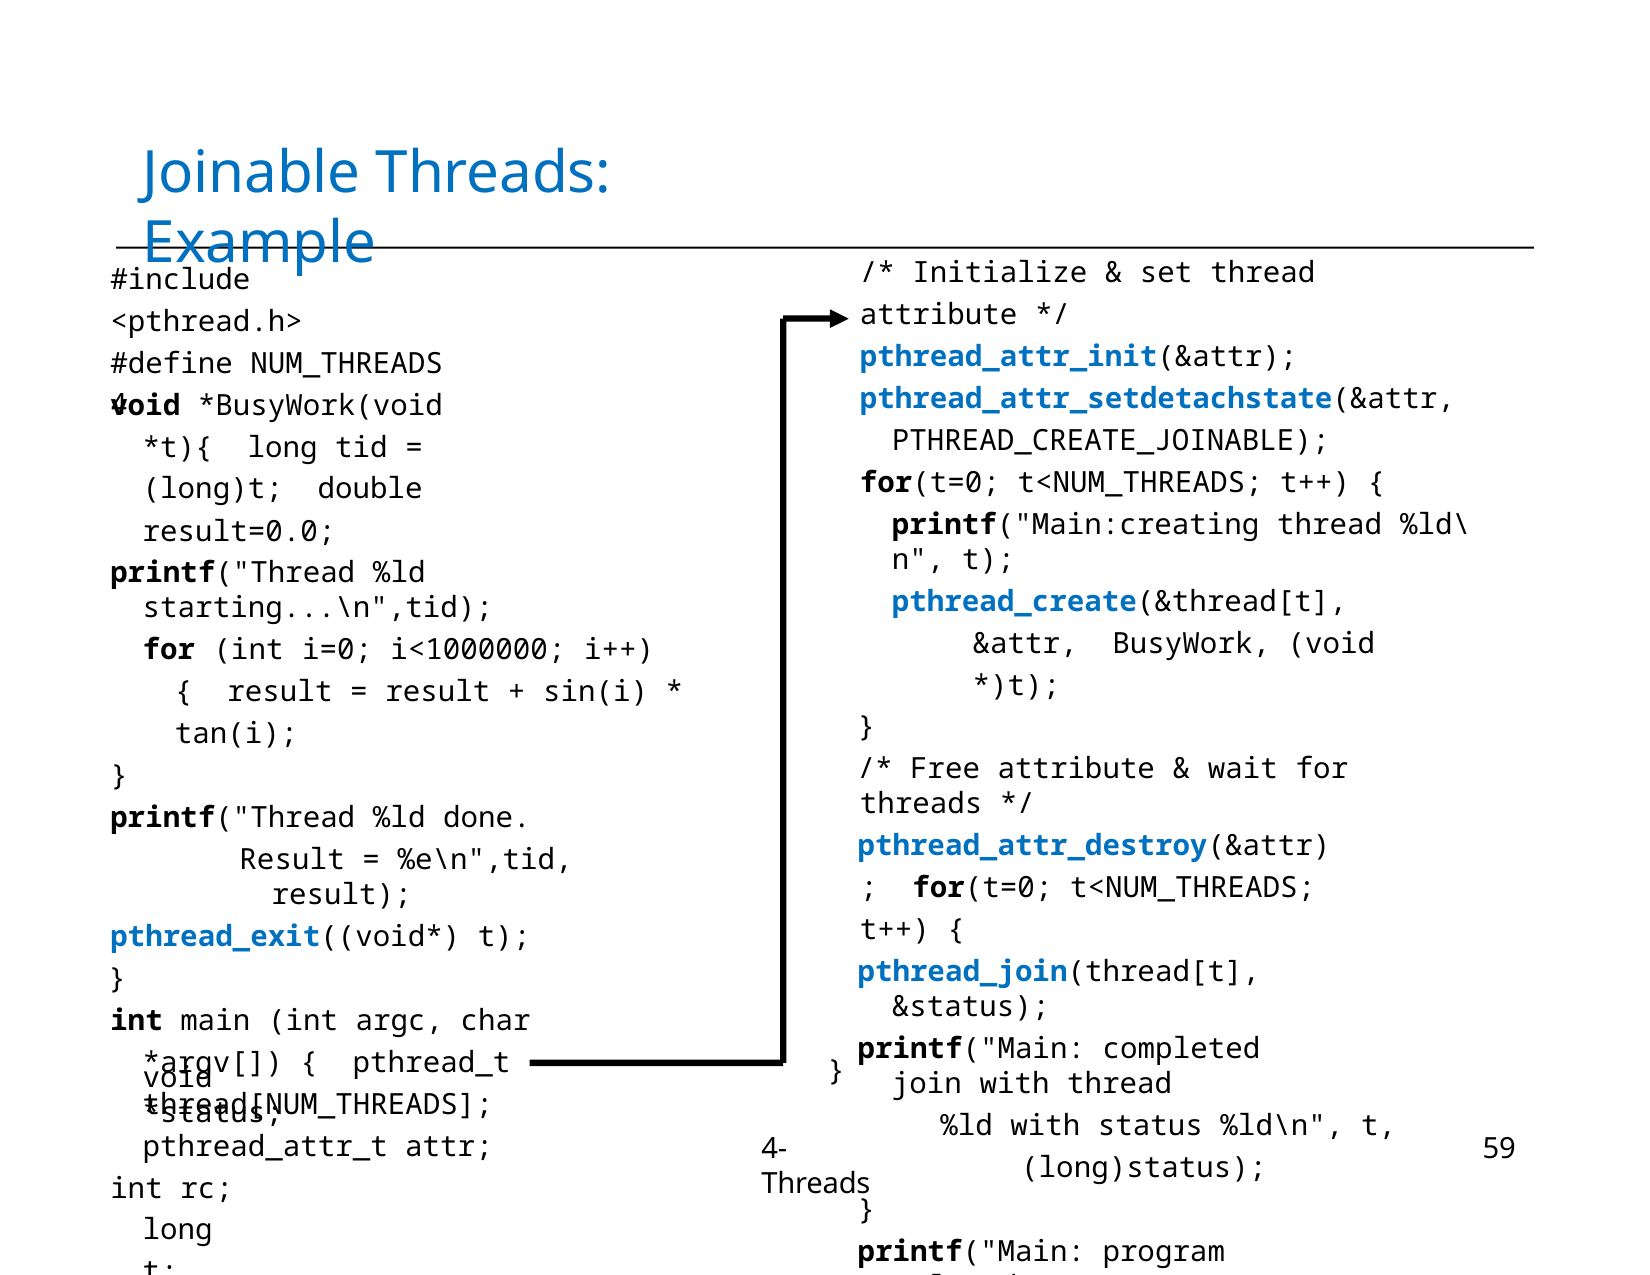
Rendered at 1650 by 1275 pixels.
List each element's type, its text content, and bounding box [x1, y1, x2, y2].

text_box } [825, 1049, 846, 1087]
text_box [529, 309, 849, 1067]
text_box 4-Threads [759, 1127, 892, 1200]
slide_number 59 [1476, 1127, 1521, 1275]
text_box void *status; [140, 1055, 355, 1128]
list void *BusyWork(void *t){ long tid = (long)t; double result=0.0; printf("Thread %ld starting...\n",tid); for (int i=0; i<1000000; i++){ result = result + sin(i) * tan(i); } printf("Thread %ld done. Result = %e\n",tid, result); pthread_exit((void*) t); } int main (int argc, char *argv[]) { pthread_t thread[NUM_THREADS]; pthread_attr_t attr; int rc; long t; [108, 377, 775, 1275]
list /* Initialize & set thread attribute */ pthread_attr_init(&attr); pthread_attr_setdetachstate(&attr, PTHREAD_CREATE_JOINABLE); for(t=0; t<NUM_THREADS; t++) { printf("Main:creating thread %ld\n", t); pthread_create(&thread[t], &attr, BusyWork, (void *)t); } /* Free attribute & wait for threads */ pthread_attr_destroy(&attr); for(t=0; t<NUM_THREADS; t++) { pthread_join(thread[t], &status); printf("Main: completed join with thread %ld with status %ld\n", t, (long)status); } printf("Main: program completed. \n"); pthread_exit(NULL); [857, 244, 1540, 1275]
title Joinable Threads: Example [140, 132, 836, 348]
text_box #include <pthread.h> #define NUM_THREADS 4 [108, 250, 452, 377]
